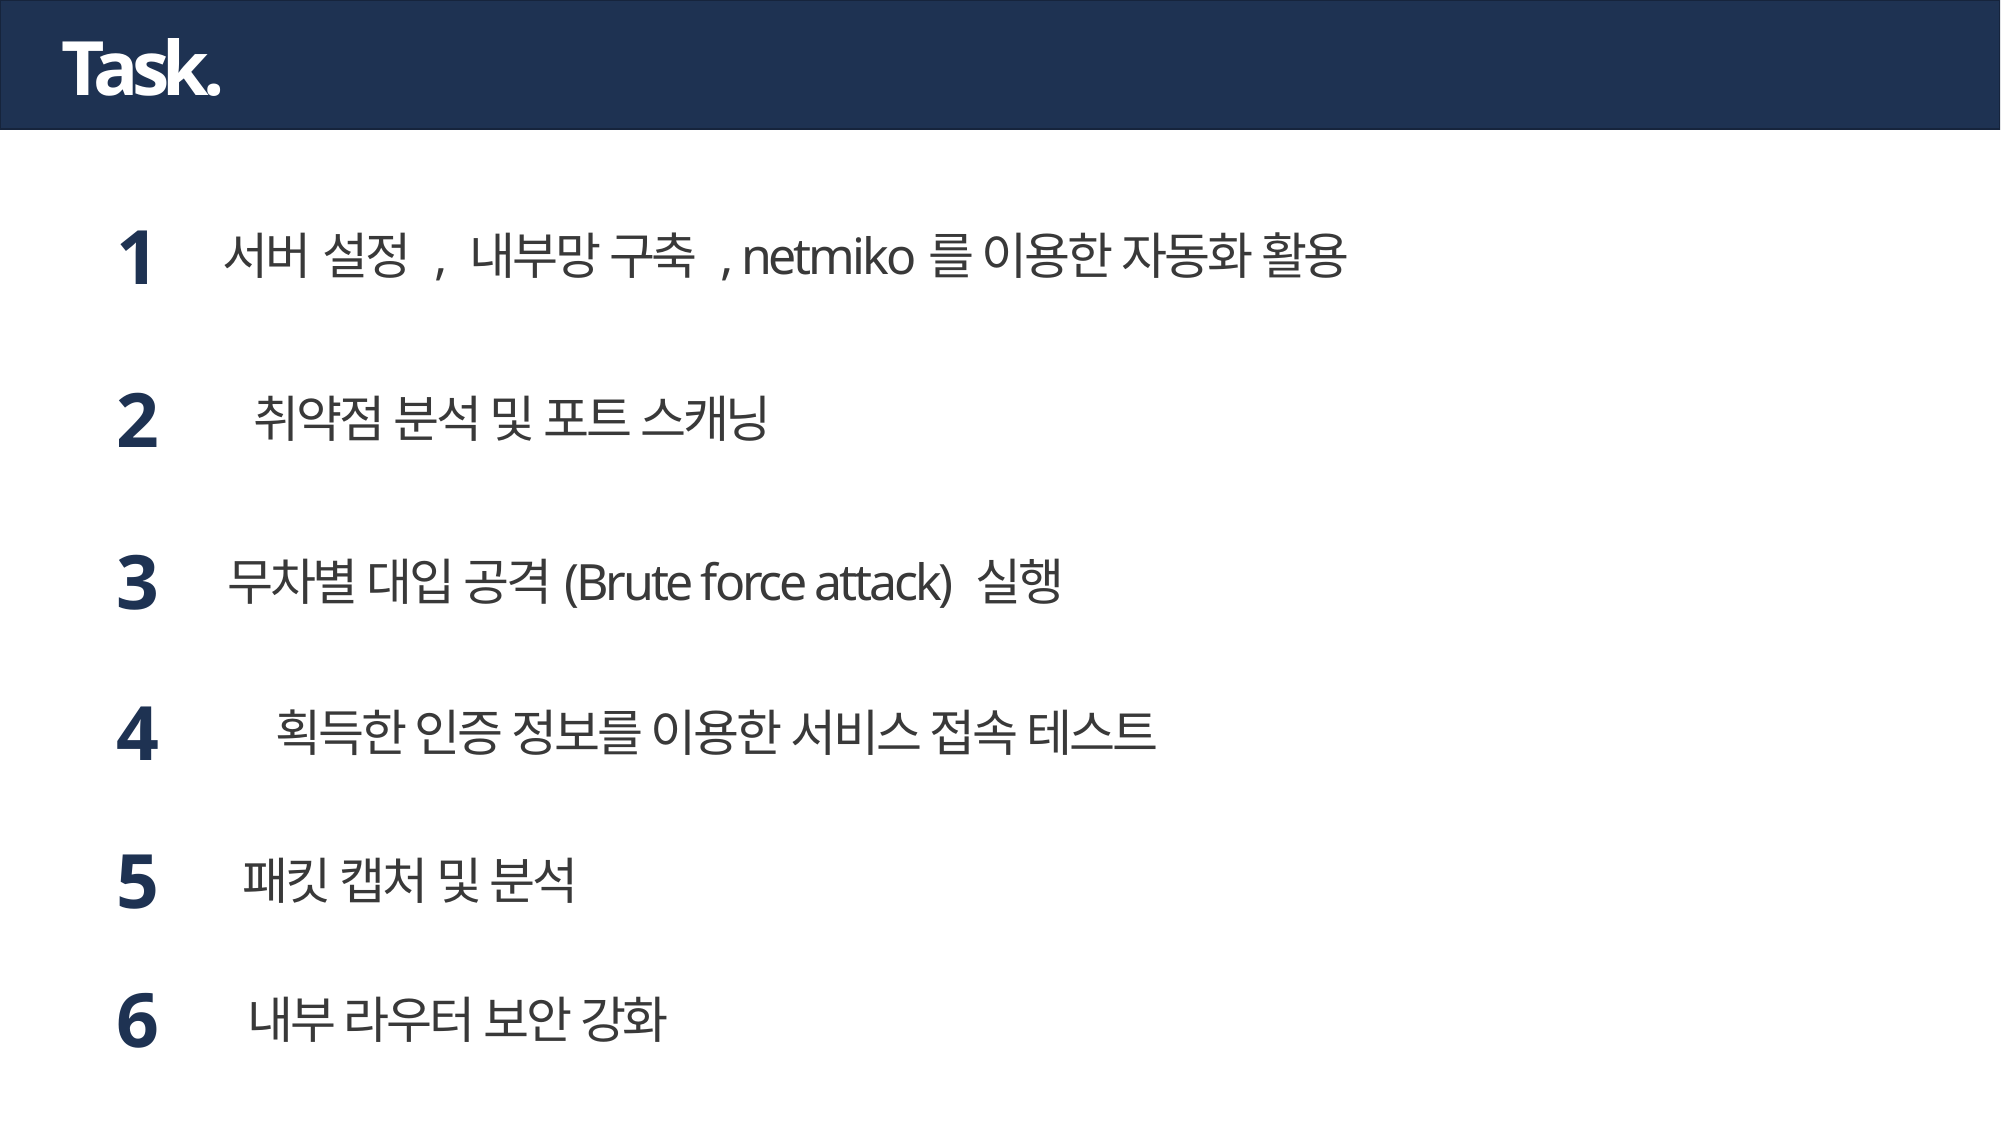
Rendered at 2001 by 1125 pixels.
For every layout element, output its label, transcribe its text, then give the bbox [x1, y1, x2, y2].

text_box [101, 965, 709, 1072]
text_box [101, 364, 818, 471]
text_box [101, 678, 1226, 785]
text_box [101, 527, 1084, 634]
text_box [101, 202, 1711, 309]
text_box Task. [47, 12, 240, 118]
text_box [101, 826, 614, 933]
